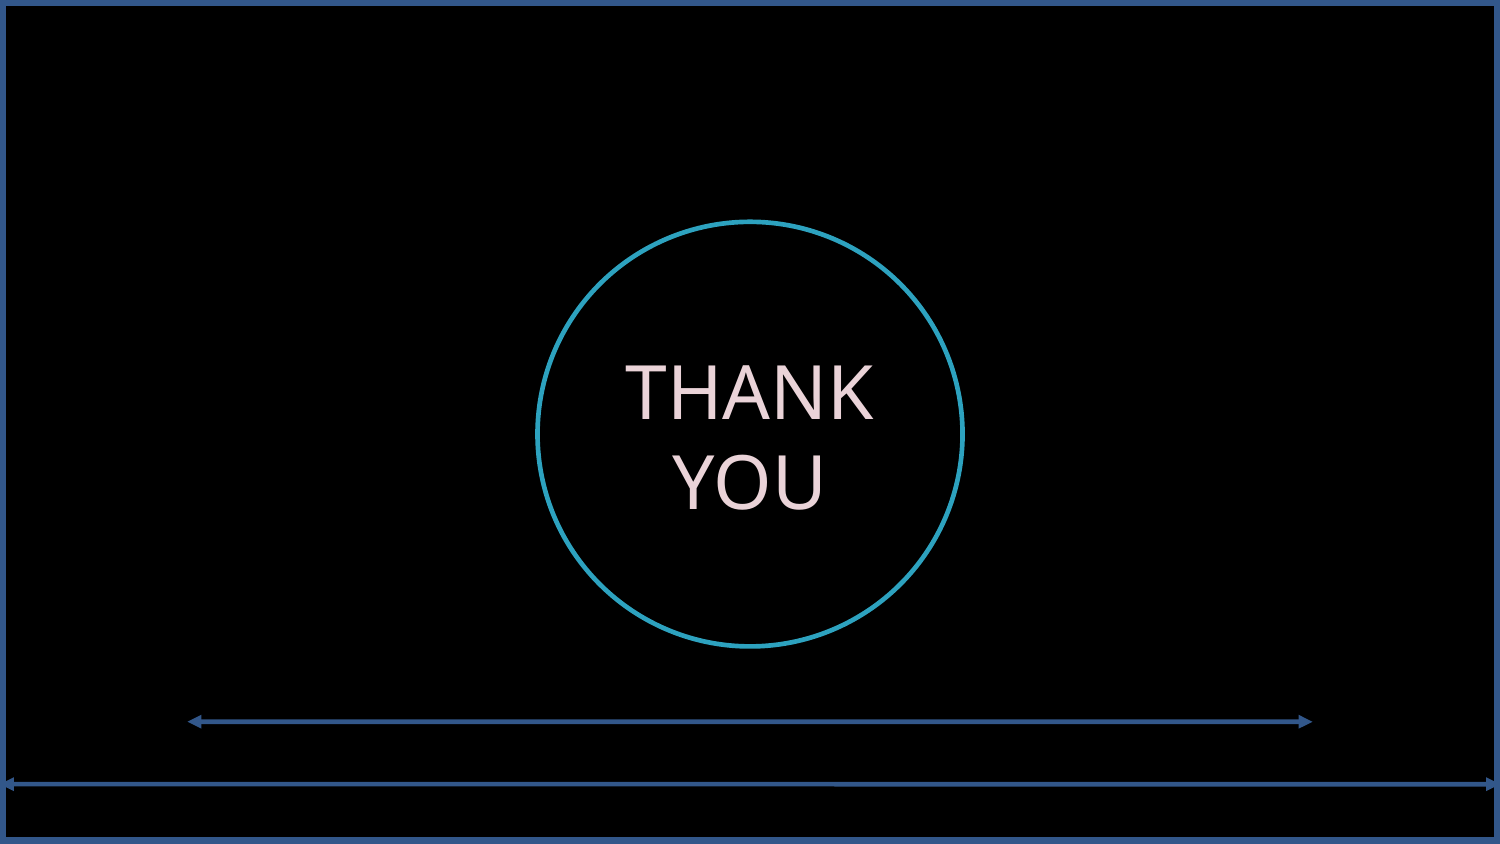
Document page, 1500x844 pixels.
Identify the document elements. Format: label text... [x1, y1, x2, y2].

text_box [0, 785, 1500, 844]
text_box [0, 0, 1500, 784]
text_box [0, 777, 1500, 791]
text_box [187, 715, 1313, 728]
text_box THANK YOU [537, 221, 963, 647]
